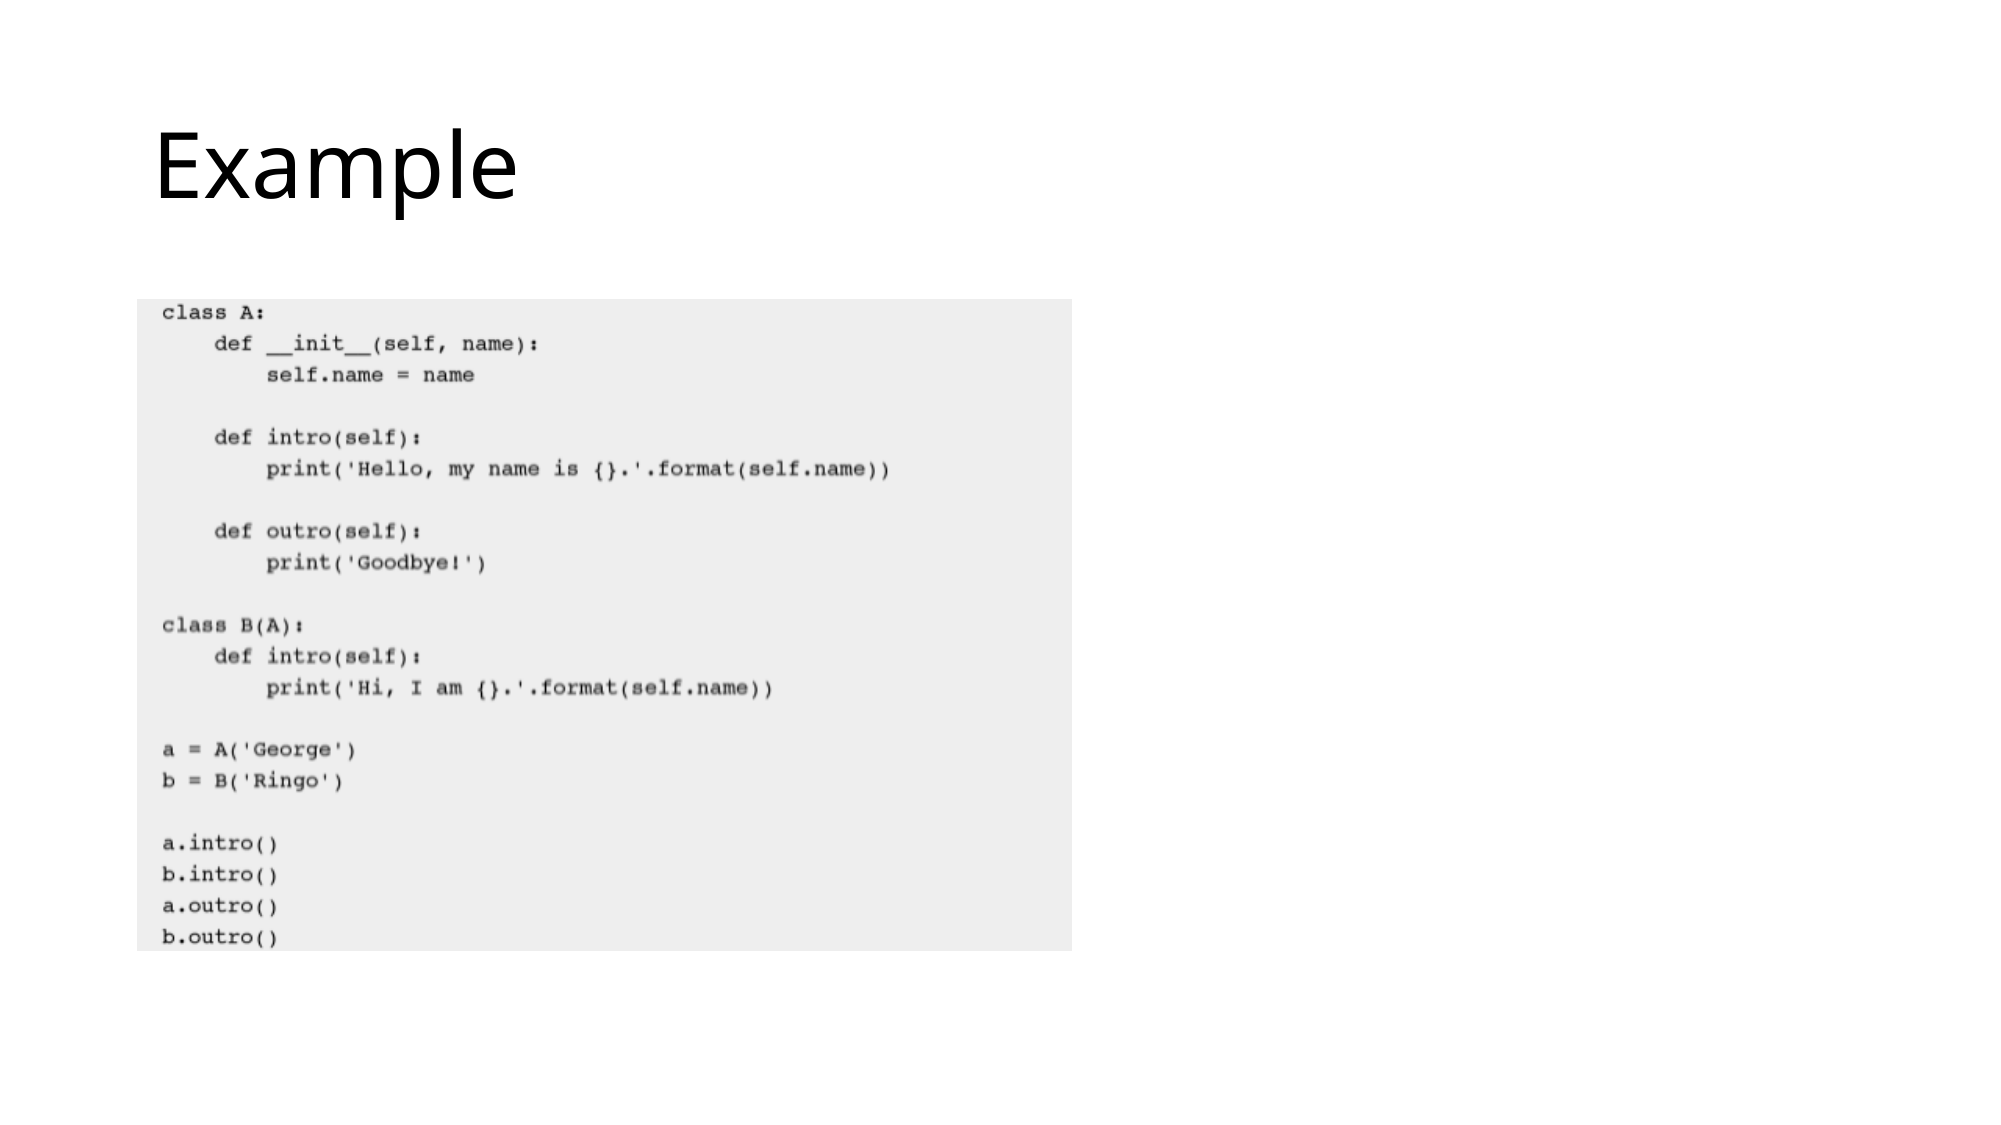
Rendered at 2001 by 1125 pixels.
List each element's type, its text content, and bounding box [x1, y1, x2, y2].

title Example [137, 59, 1863, 278]
picture [137, 299, 1072, 951]
